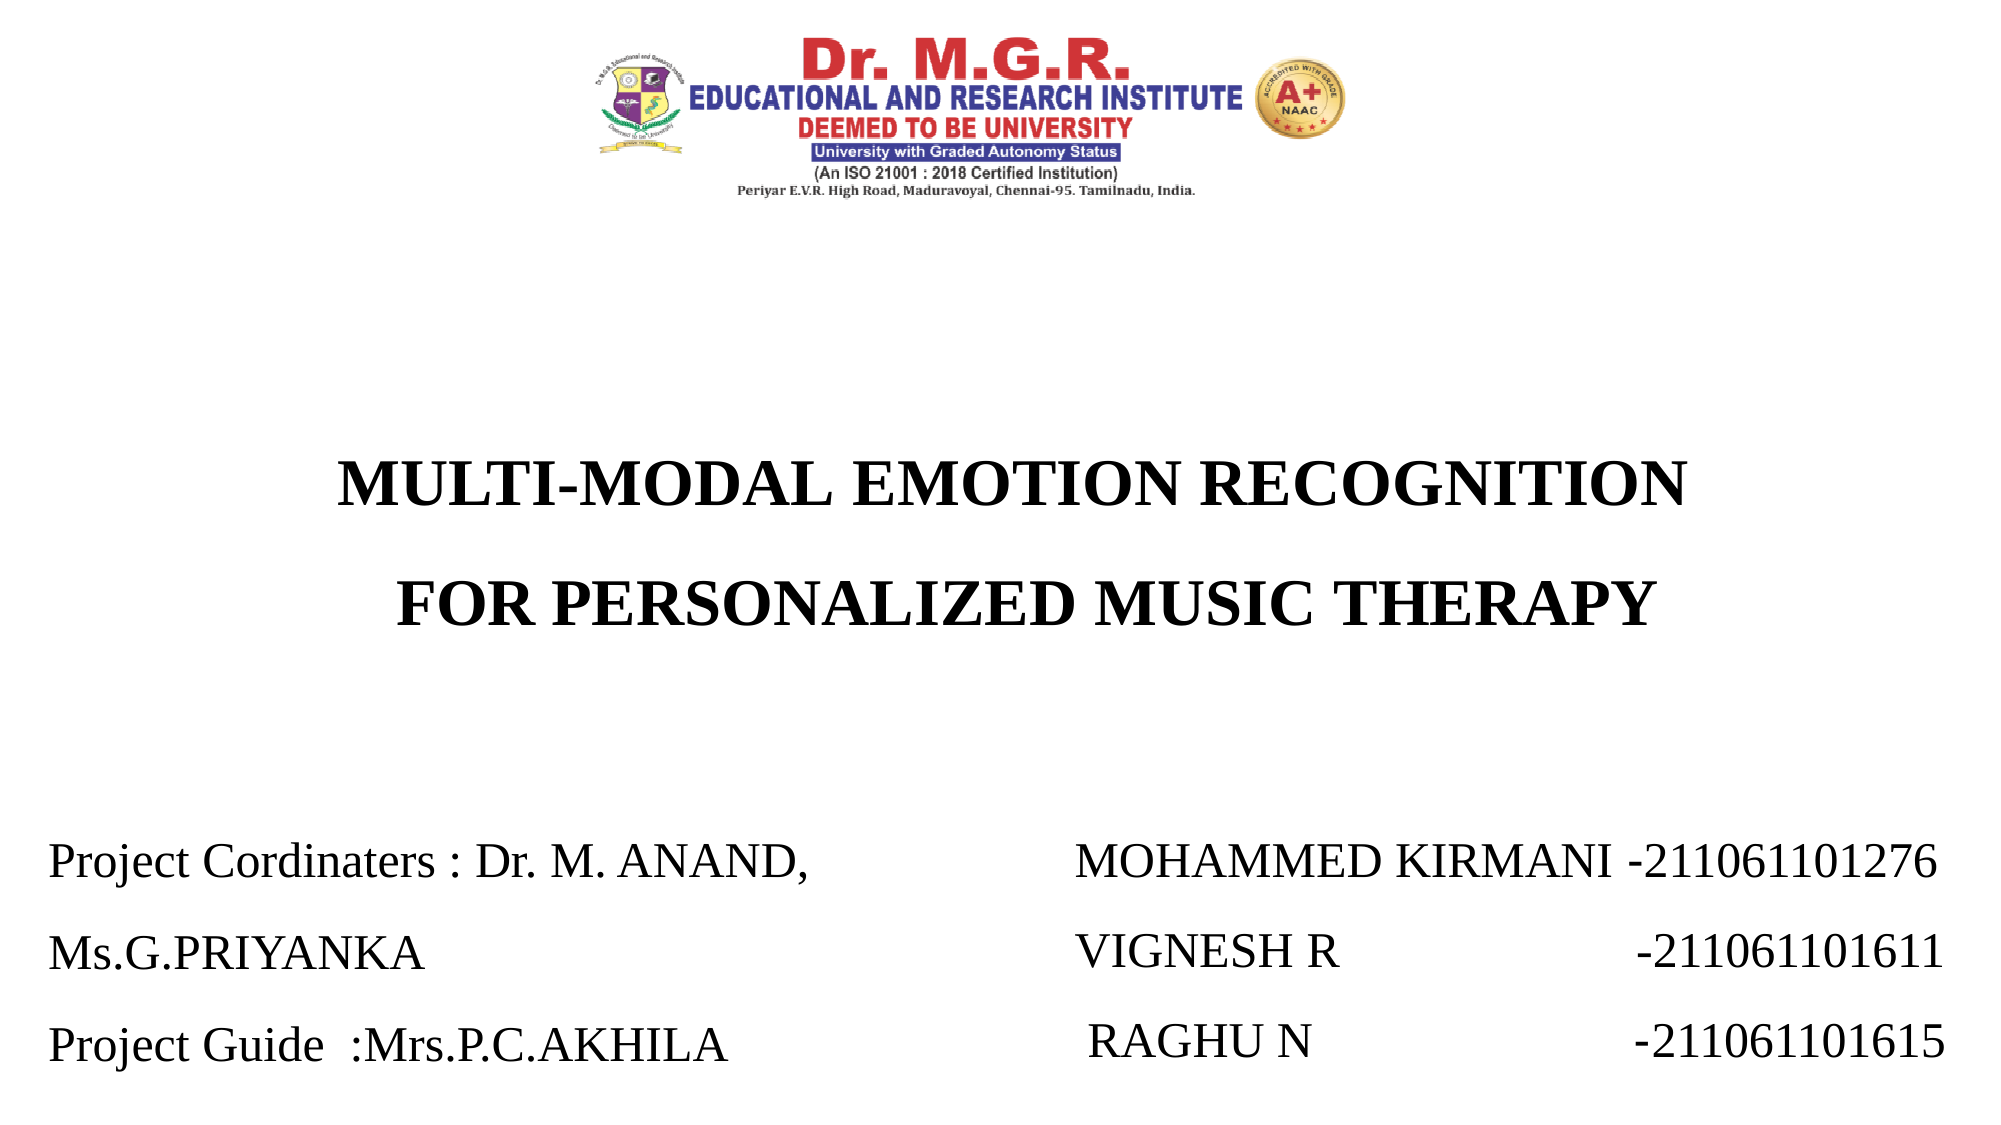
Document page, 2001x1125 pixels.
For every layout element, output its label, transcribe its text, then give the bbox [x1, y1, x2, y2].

text_box MOHAMMED KIRMANI -211061101276 VIGNESH R -211061101611 RAGHU N -211061101615 [1055, 789, 2000, 1125]
picture [594, 36, 1346, 200]
title MULTI-MODAL EMOTION RECOGNITION FOR PERSONALIZED MUSIC THERAPY [277, 335, 1778, 727]
subtitle Project Cordinaters : Dr. M. ANAND, Ms.G.PRIYANKA Project Guide :Mrs.P.C.AKHILA [33, 789, 915, 1062]
